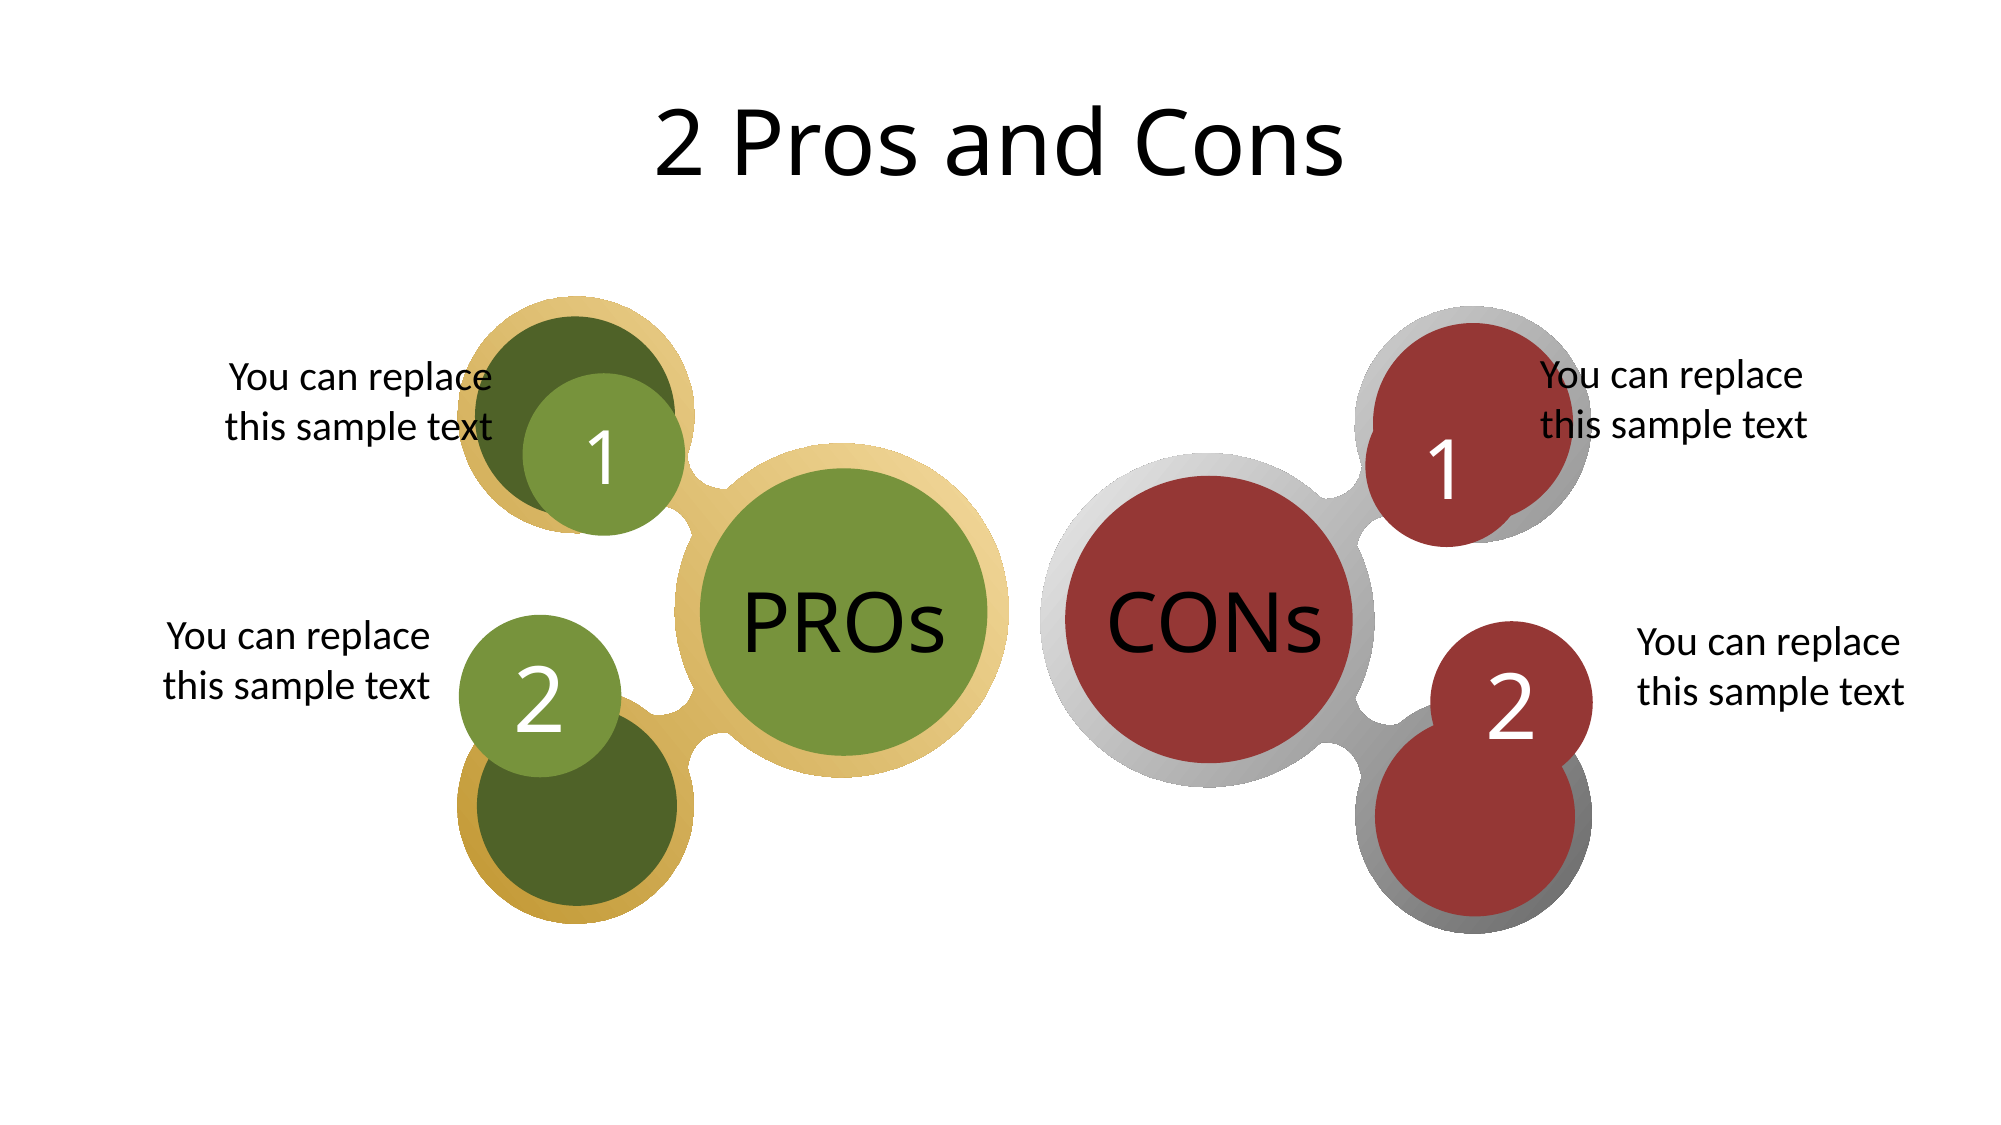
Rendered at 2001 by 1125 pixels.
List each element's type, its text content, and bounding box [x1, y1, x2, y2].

text_box You can replace this sample text [139, 600, 432, 716]
text_box You can replace this sample text [1617, 339, 1831, 455]
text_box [437, 312, 1612, 948]
title 2 Pros and Cons [99, 45, 1900, 233]
text_box You can replace this sample text [201, 341, 432, 457]
text_box You can replace this sample text [1622, 606, 1928, 722]
